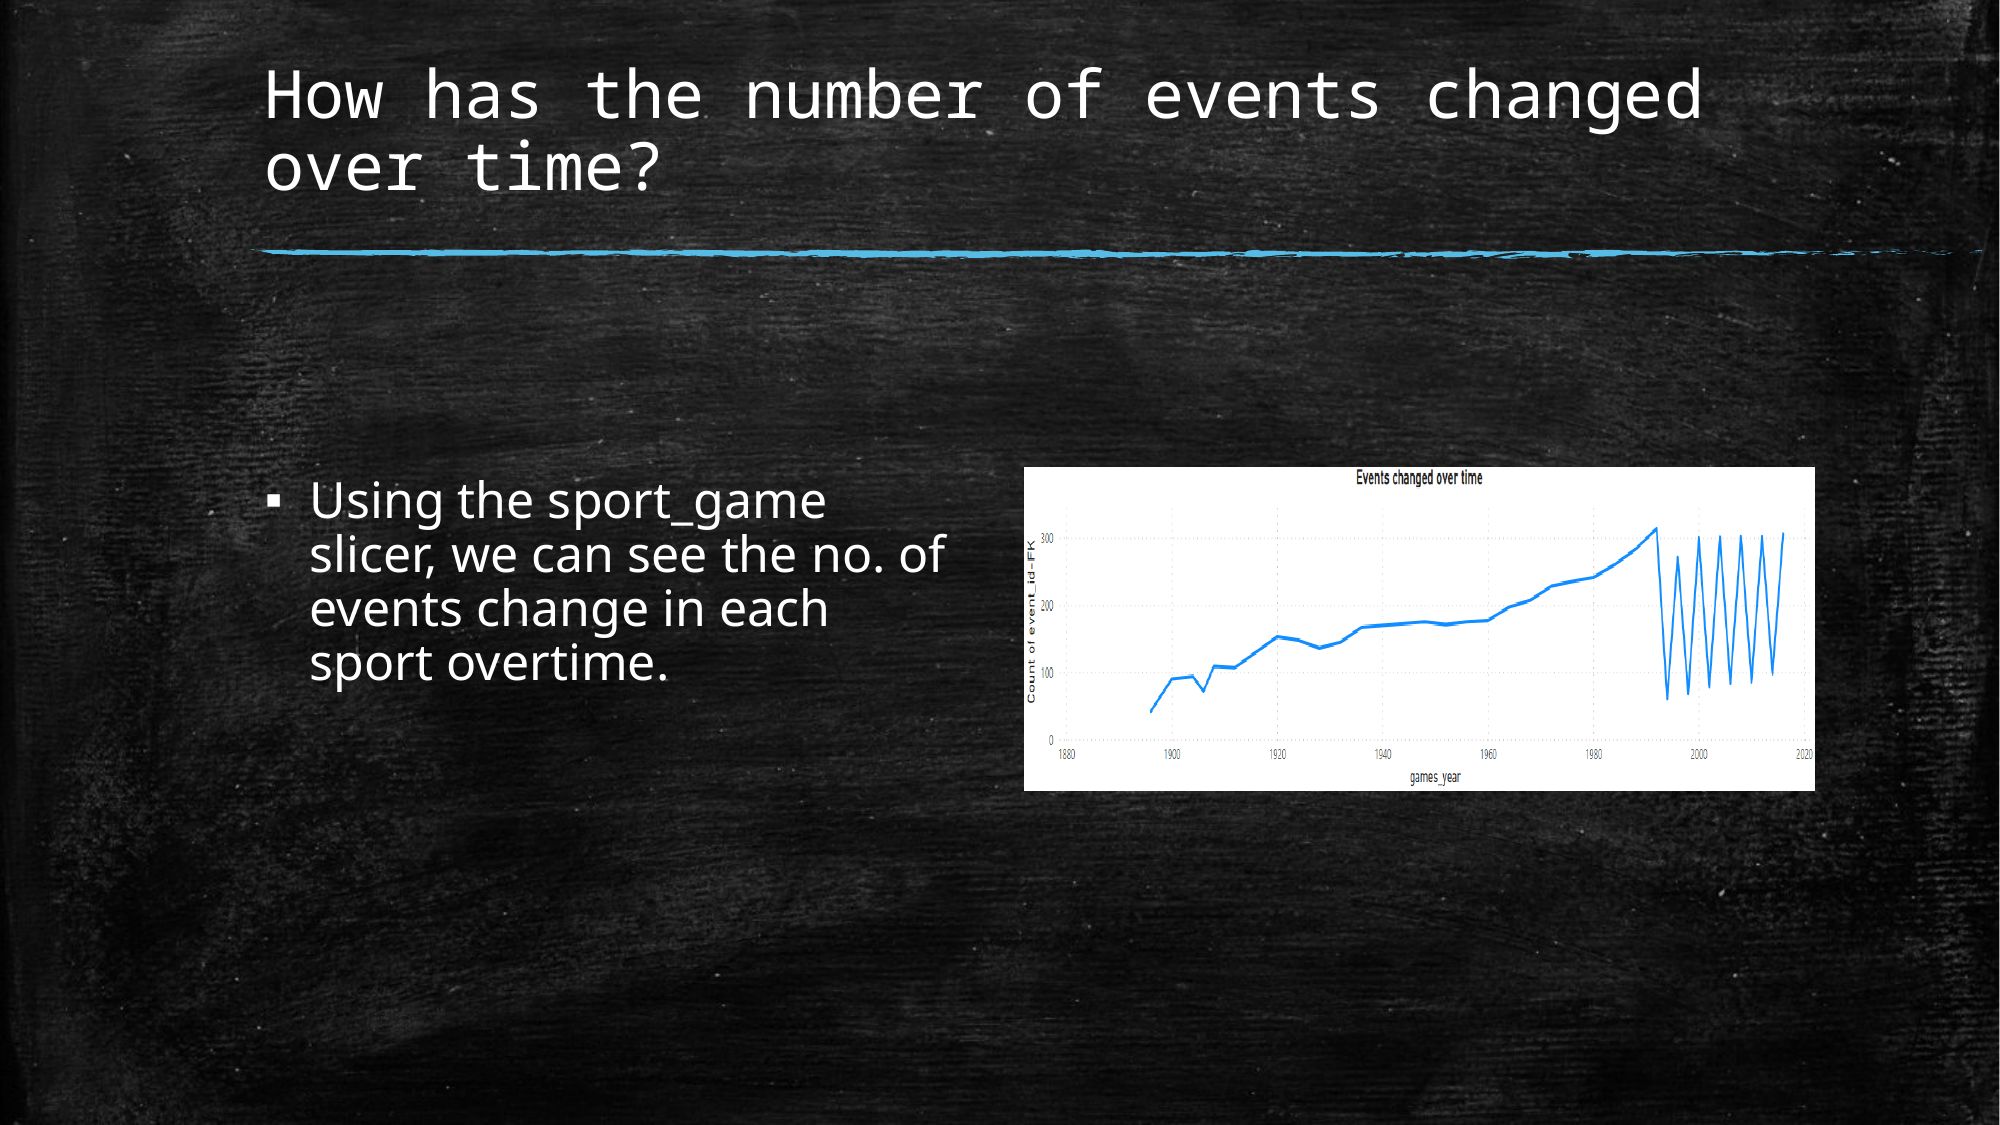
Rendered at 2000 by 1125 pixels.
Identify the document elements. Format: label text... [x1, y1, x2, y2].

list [1024, 467, 1815, 791]
list Using the sport_game slicer, we can see the no. of events change in each sport overtime. [249, 468, 975, 1013]
title How has the number of events changed over time? [249, 45, 1750, 213]
